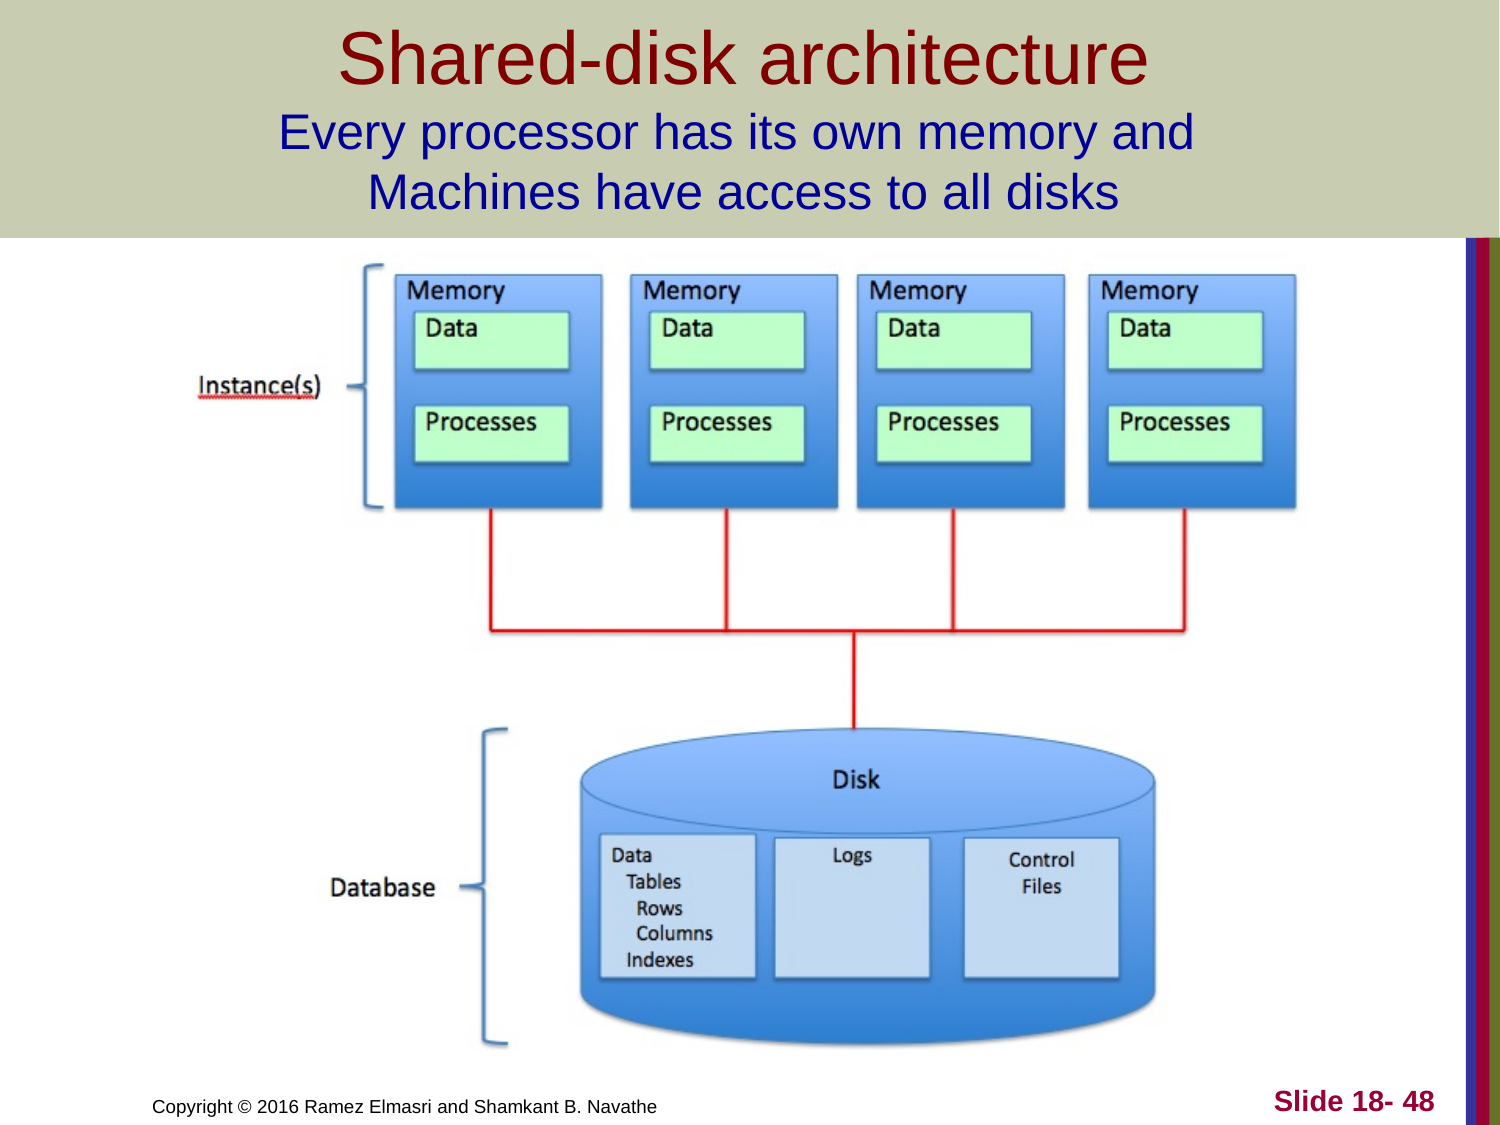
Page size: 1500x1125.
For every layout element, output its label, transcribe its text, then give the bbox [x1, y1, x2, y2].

slide_number Slide 18- 48 [1137, 1049, 1451, 1125]
picture [192, 251, 1308, 1051]
title Shared-disk architecture Every processor has its own memory and Machines have access to all disks [37, 14, 1450, 228]
